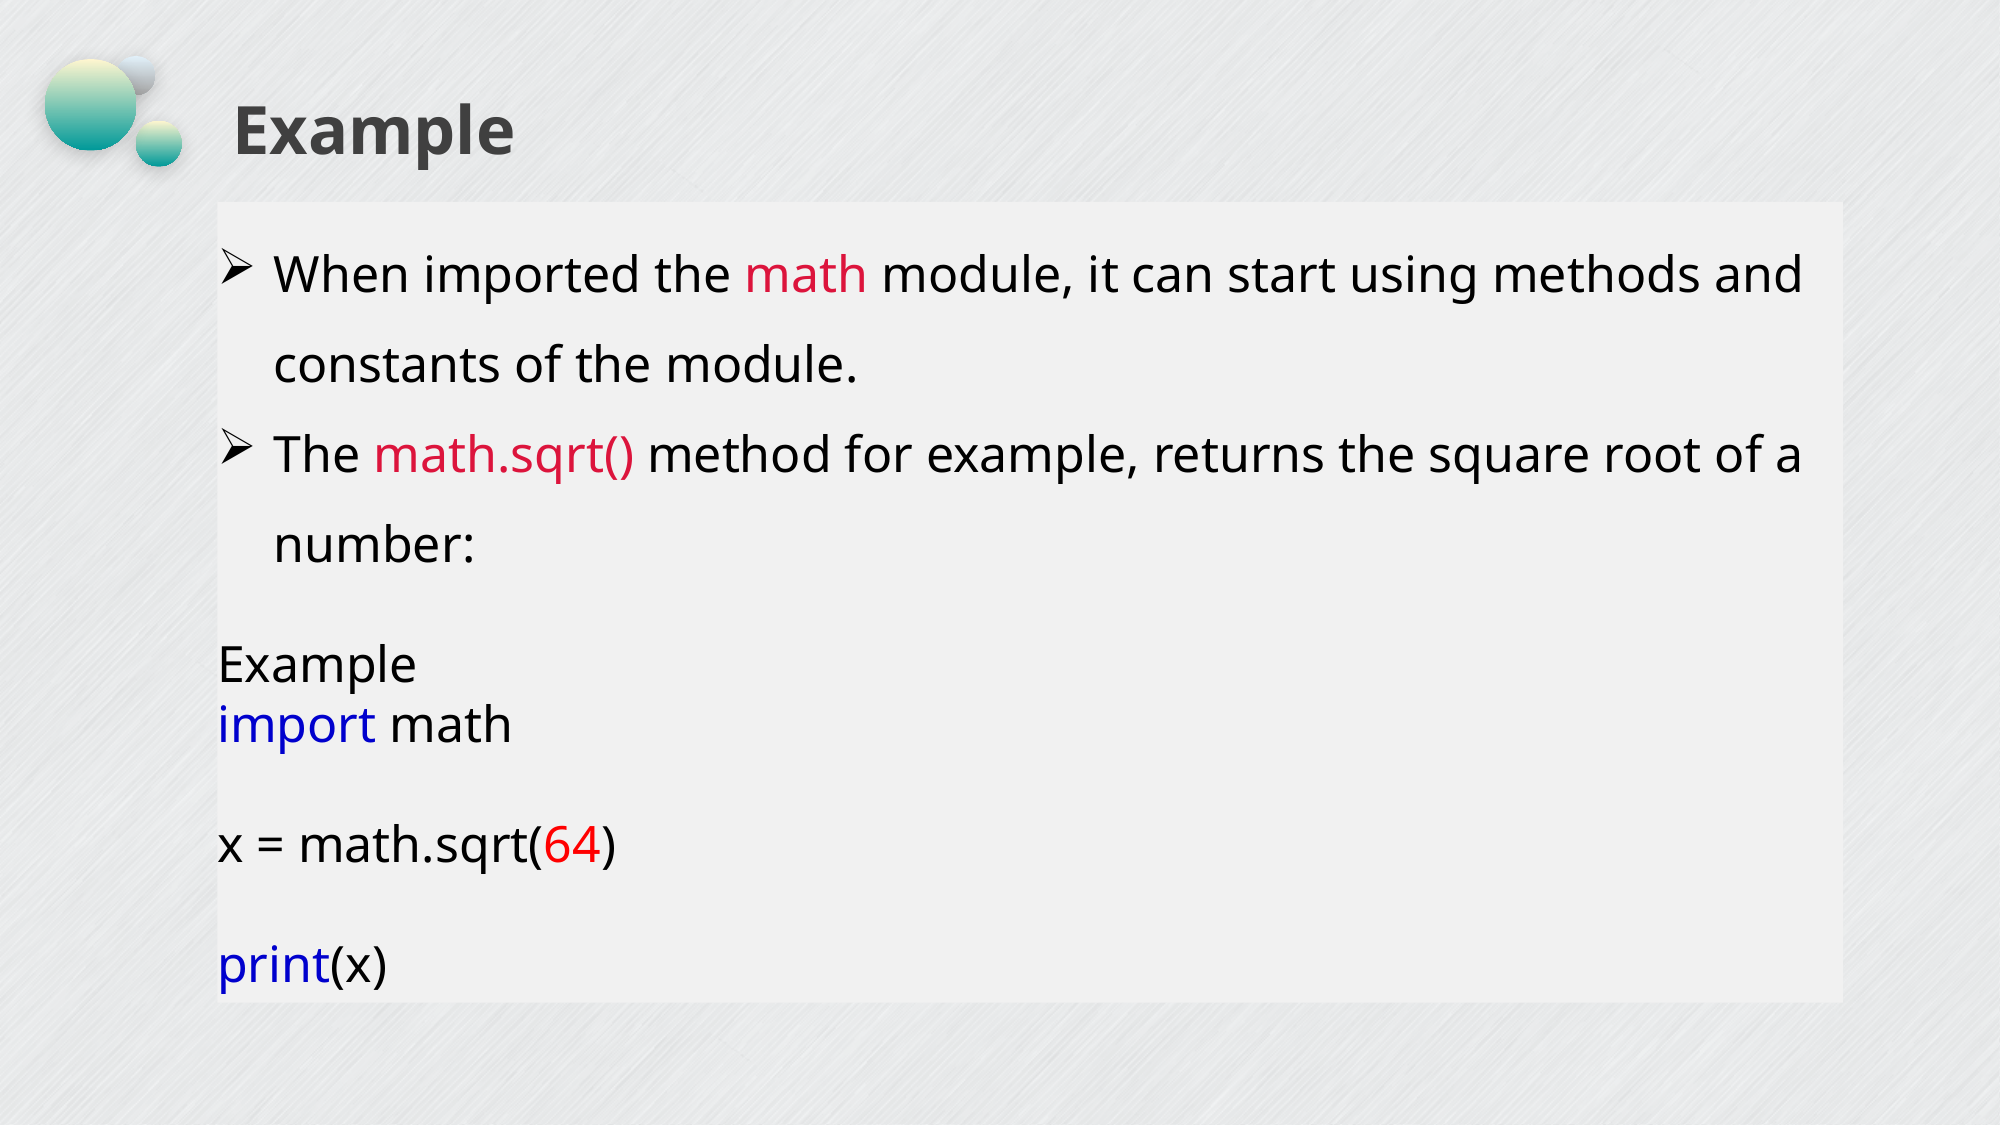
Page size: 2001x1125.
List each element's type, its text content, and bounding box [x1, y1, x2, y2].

text_box When imported the math module, it can start using methods and constants of the module. The math.sqrt() method for example, returns the square root of a number: Example import math x = math.sqrt(64) print(x) [217, 201, 1843, 1003]
text_box Example [217, 80, 1543, 176]
